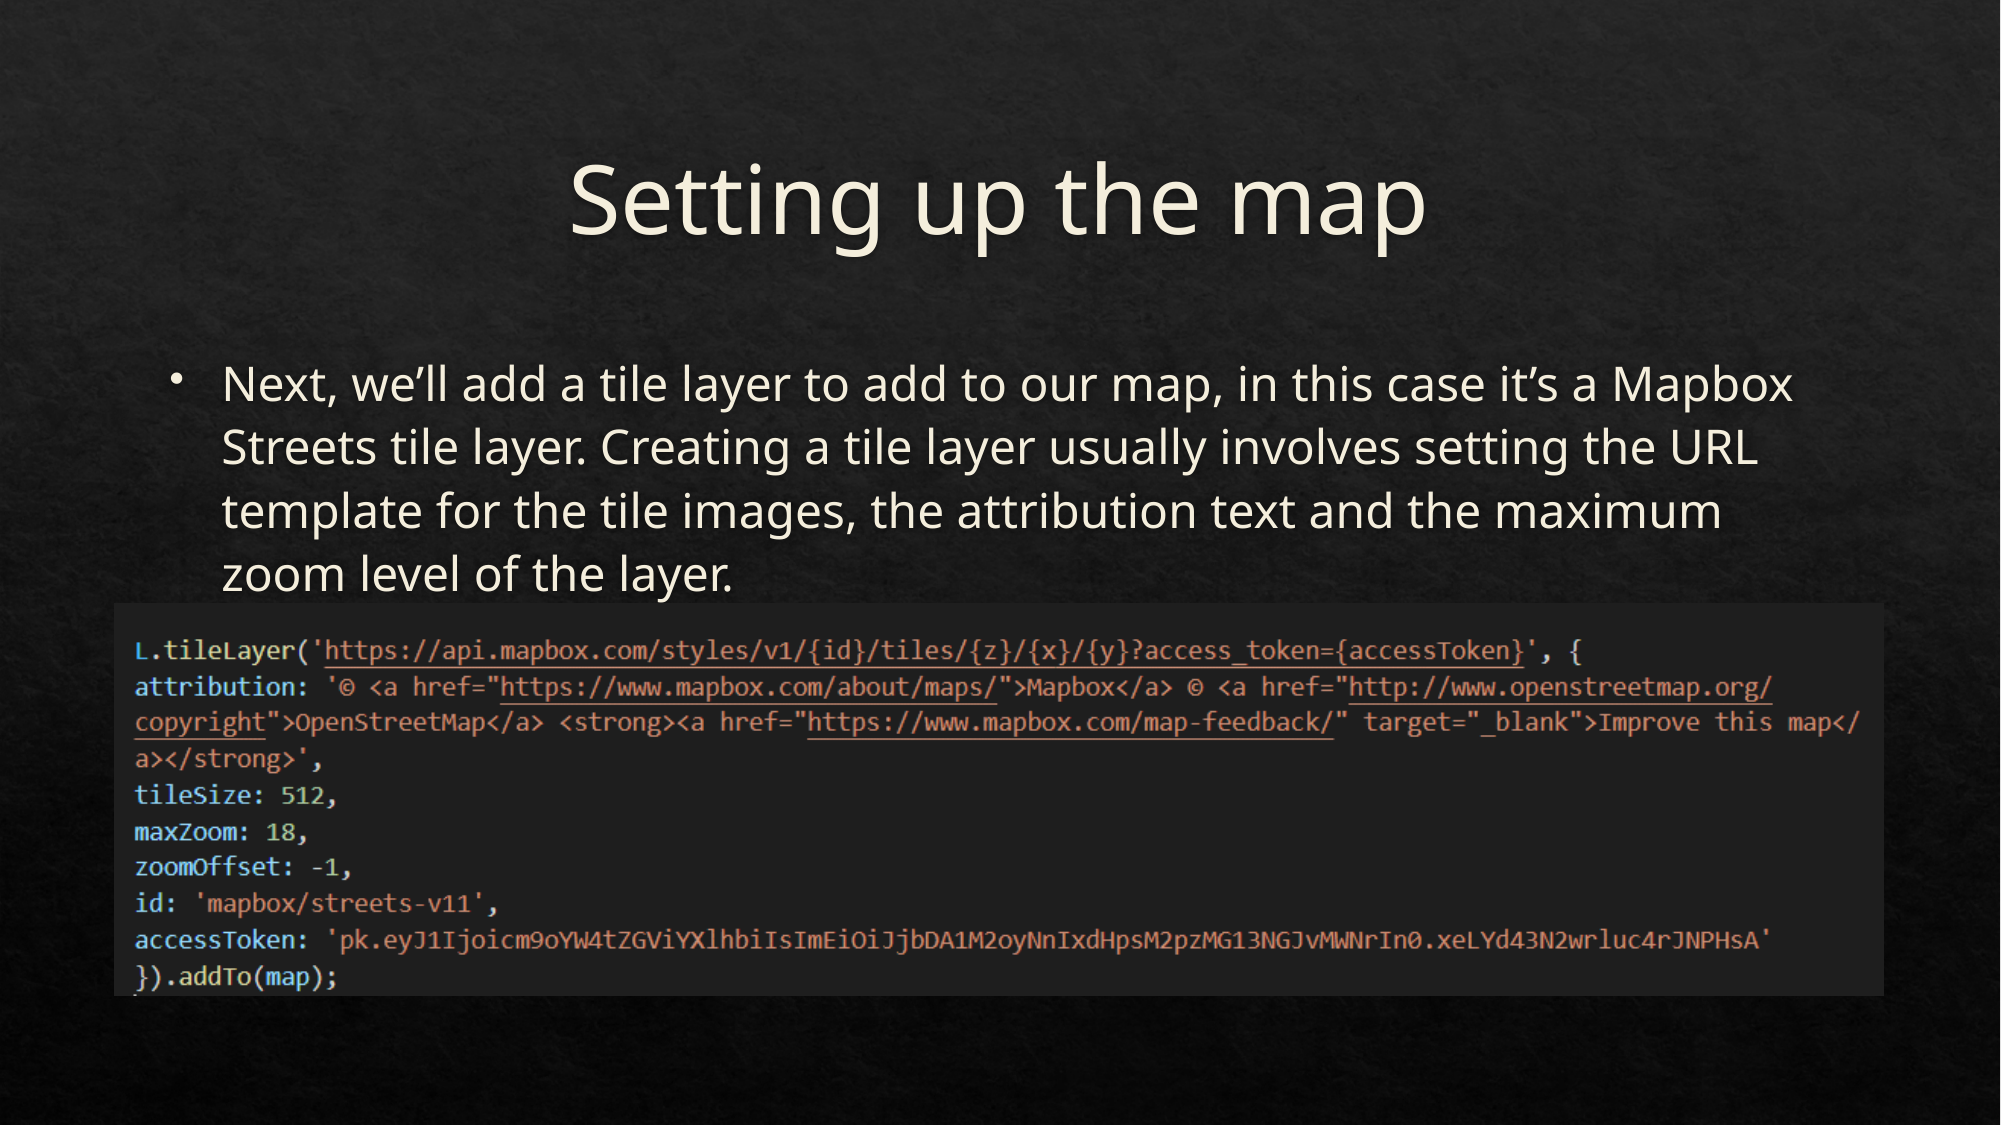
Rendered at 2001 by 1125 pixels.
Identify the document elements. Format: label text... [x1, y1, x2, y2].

picture [114, 603, 1885, 997]
list Next, we’ll add a tile layer to add to our map, in this case it’s a Mapbox Streets tile layer. Creating a tile layer usually involves setting the URL template for the tile images, the attribution text and the maximum zoom level of the layer. [149, 340, 1870, 599]
title Setting up the map [149, 99, 1849, 307]
